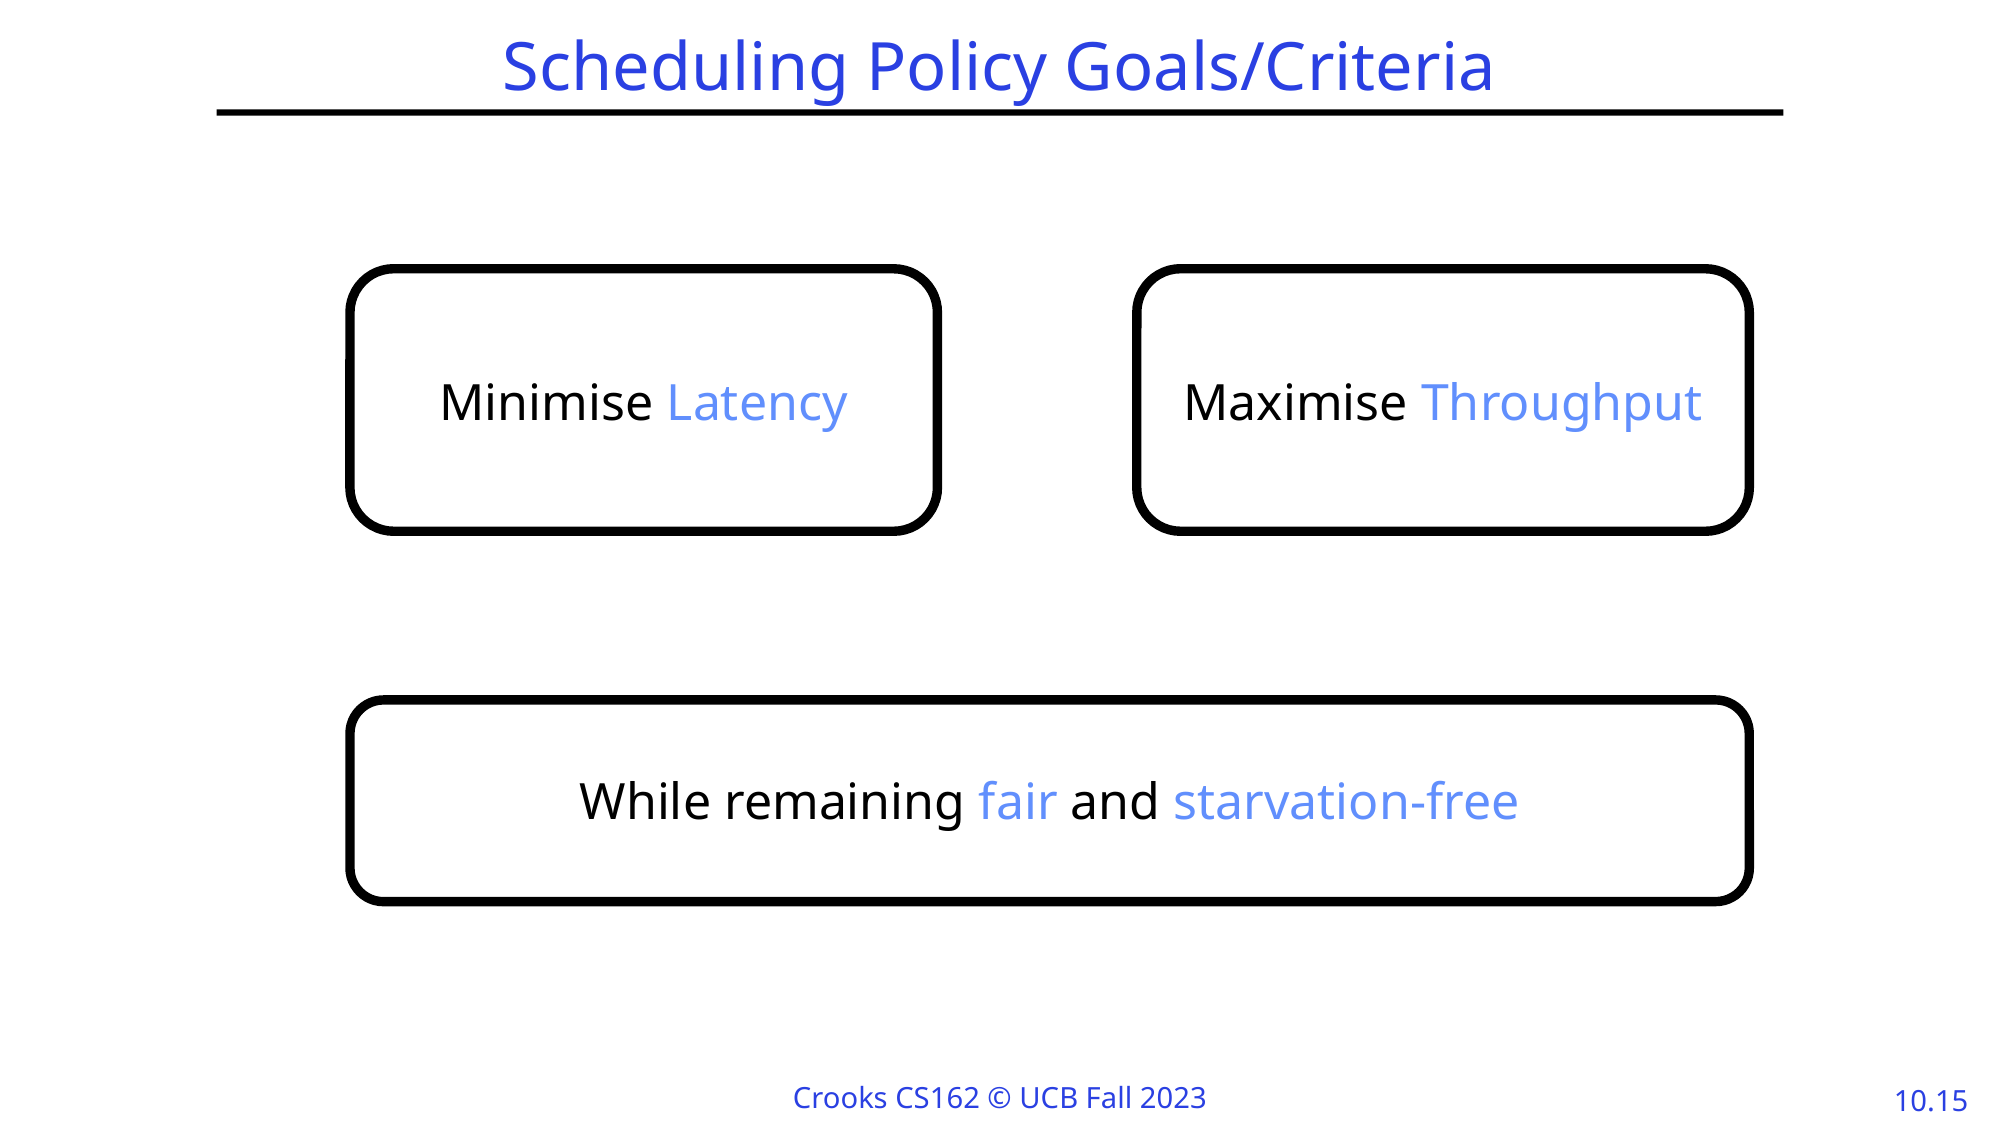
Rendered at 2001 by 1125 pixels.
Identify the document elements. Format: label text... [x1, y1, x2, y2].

text_box While remaining fair and starvation-free [349, 699, 1750, 902]
title Scheduling Policy Goals/Criteria [216, 24, 1784, 113]
text_box Minimise Latency [349, 268, 938, 532]
text_box Maximise Throughput [1136, 268, 1750, 532]
